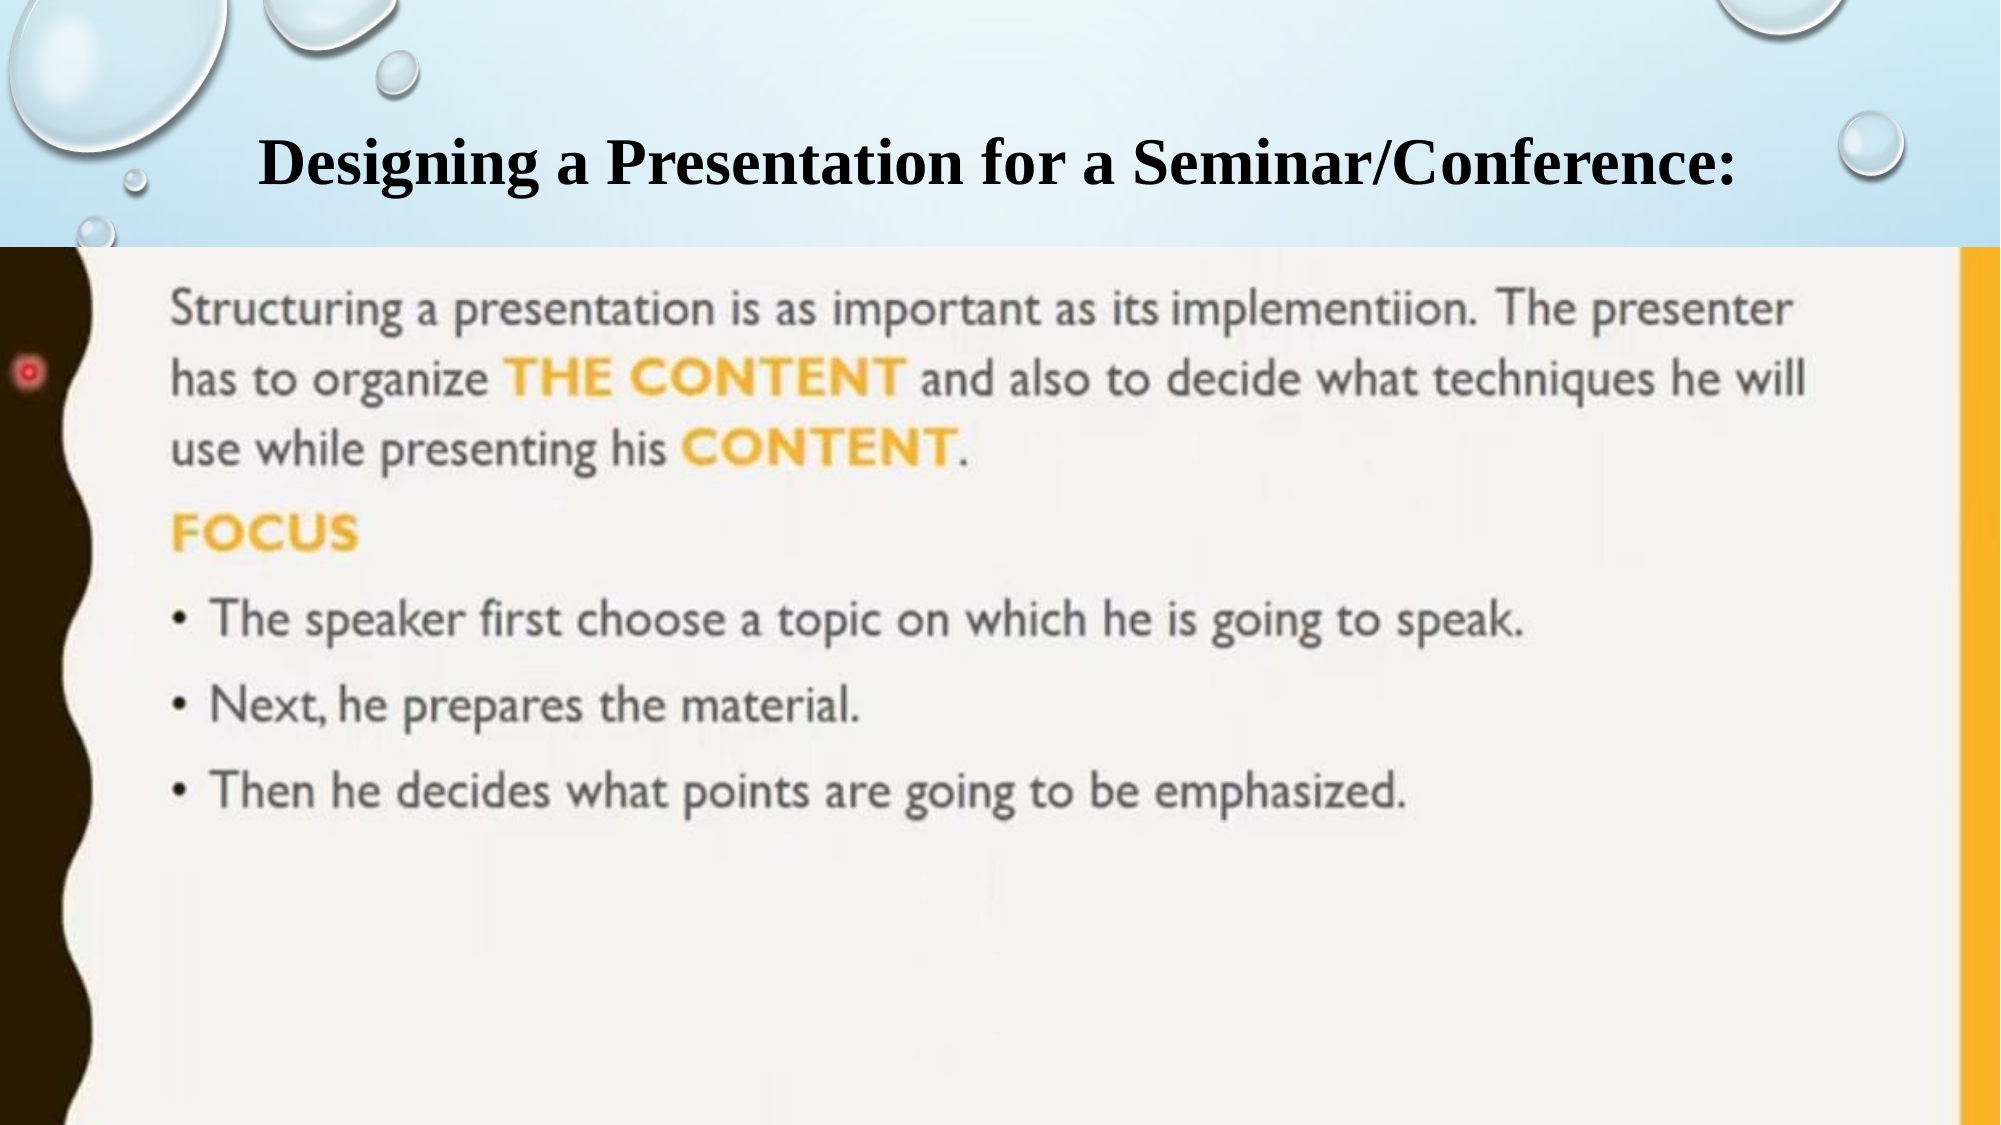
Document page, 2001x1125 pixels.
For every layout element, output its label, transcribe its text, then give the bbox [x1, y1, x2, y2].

picture [0, 0, 2000, 1125]
text_box Designing a Presentation for a Seminar/Conference: . [196, 70, 1804, 246]
